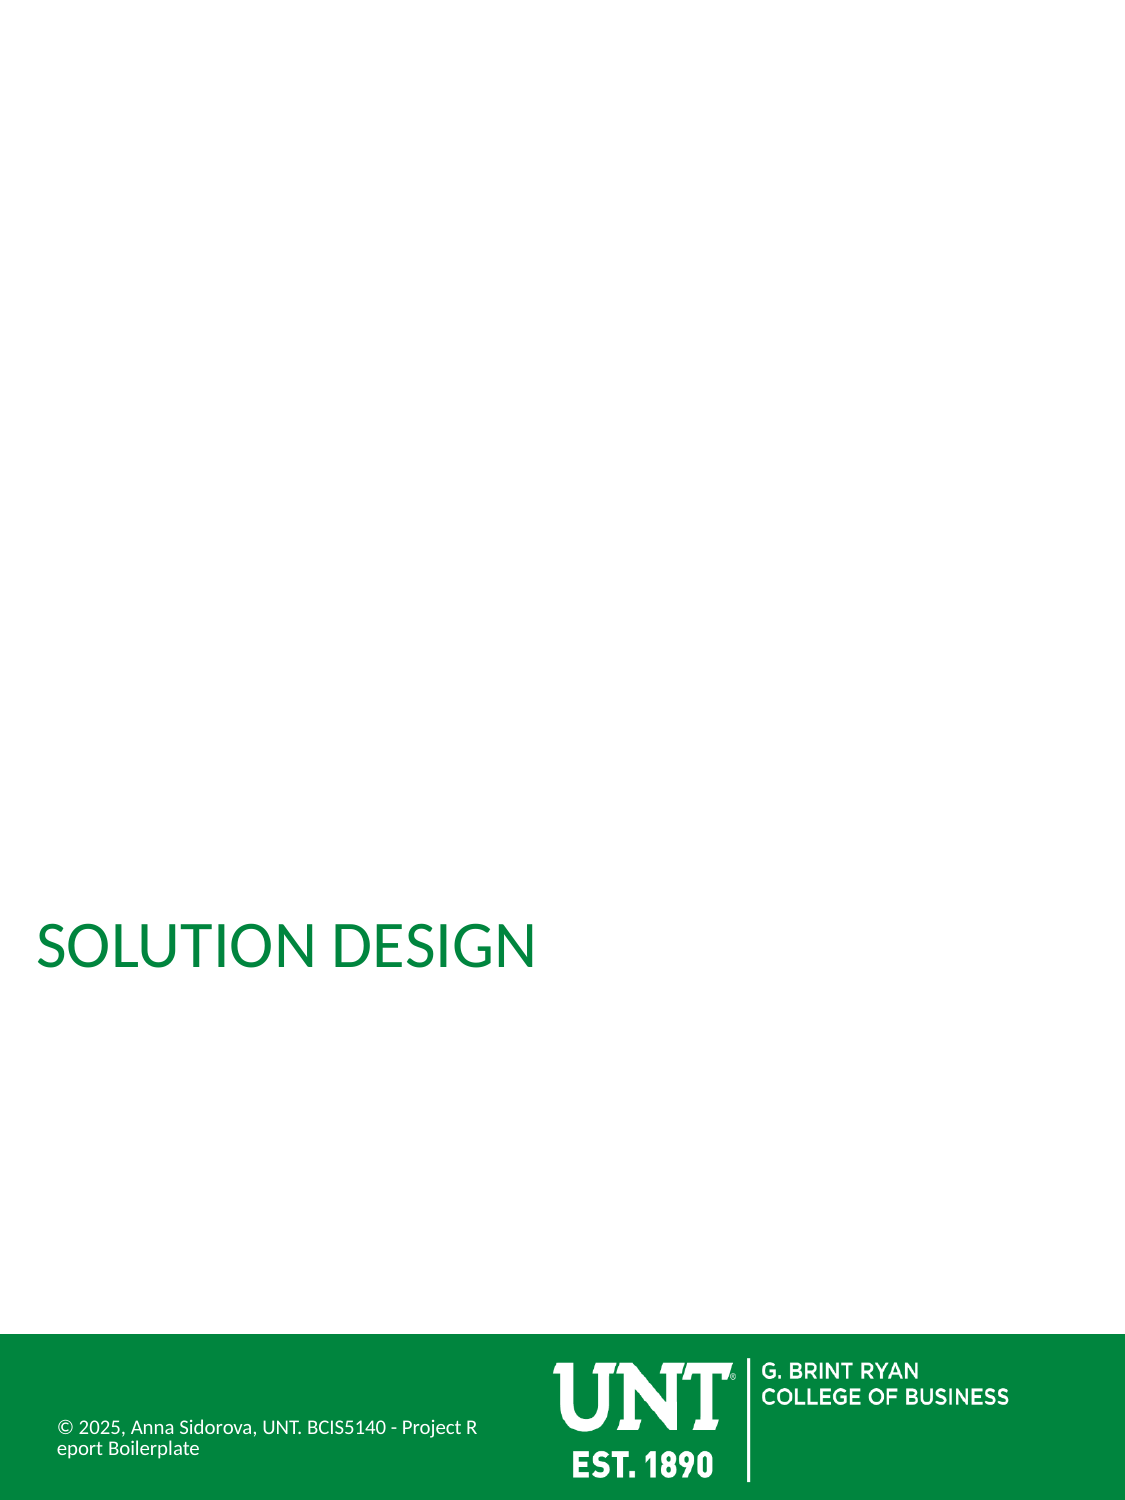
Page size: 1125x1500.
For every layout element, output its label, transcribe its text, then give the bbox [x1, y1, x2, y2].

title SOLUTION DESIGN [21, 821, 1104, 990]
picture [0, 1334, 1125, 1500]
picture [537, 1340, 1099, 1499]
footer © 2025, Anna Sidorova, UNT. BCIS5140 - Project Report Boilerplate [41, 1386, 499, 1467]
